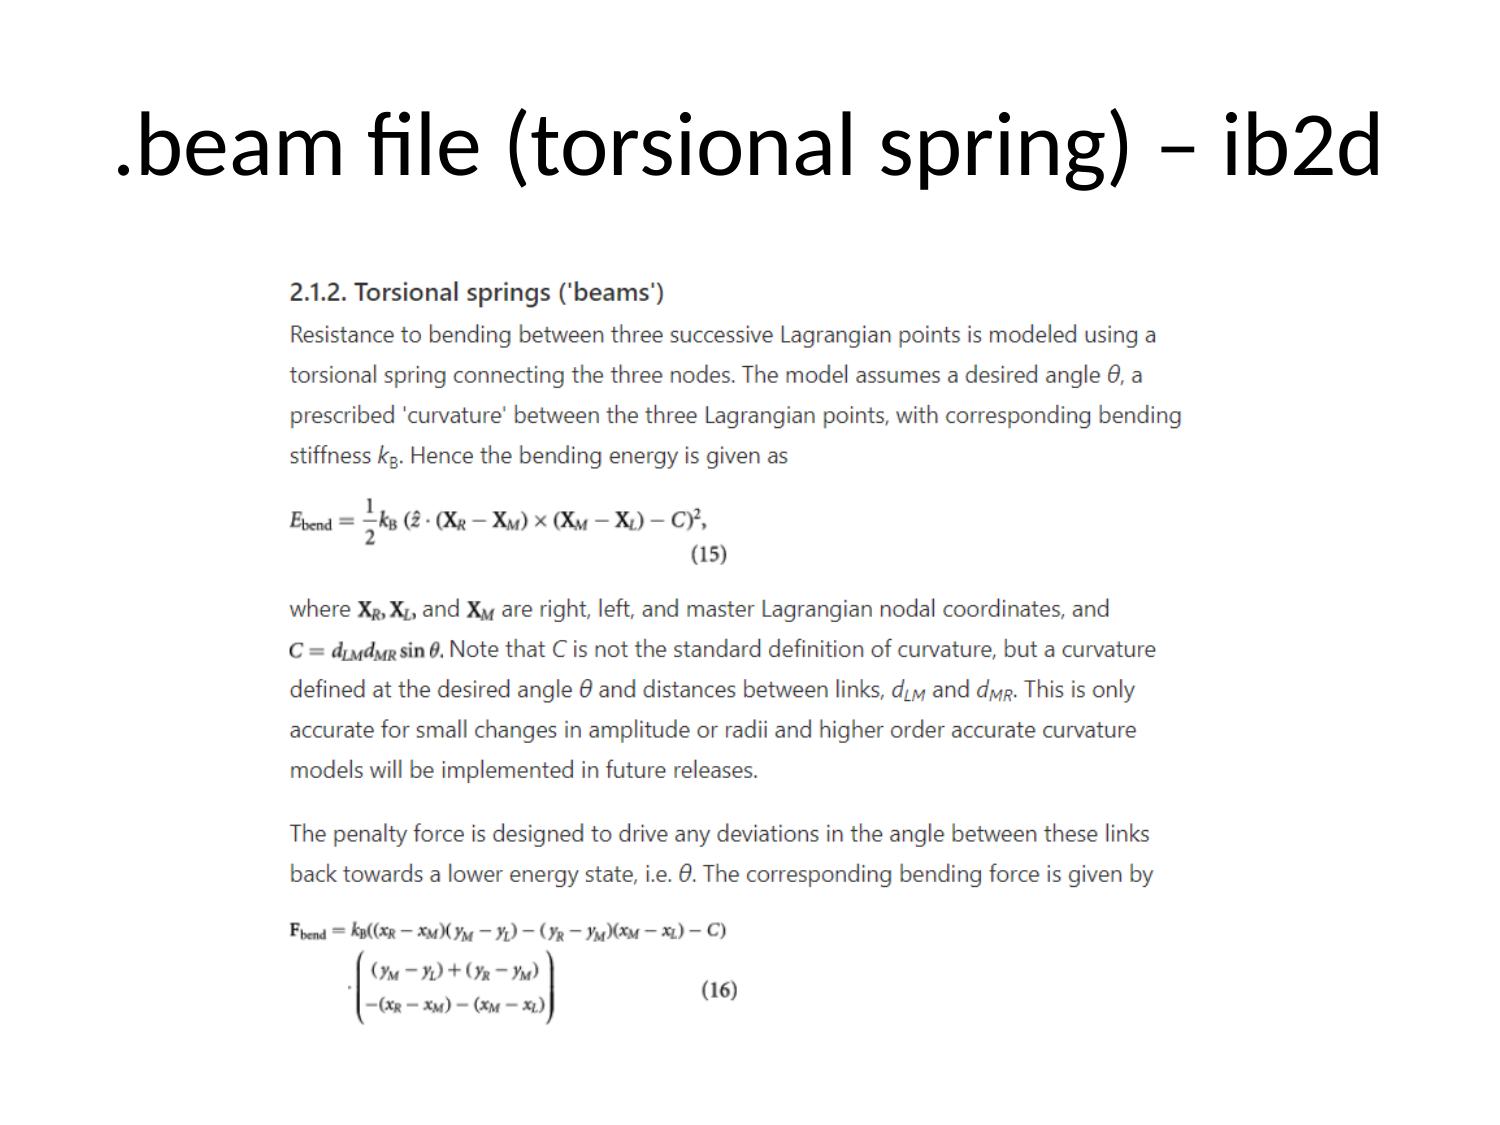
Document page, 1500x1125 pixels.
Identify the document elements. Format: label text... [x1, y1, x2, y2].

title .beam file (torsional spring) – ib2d [75, 45, 1425, 233]
picture [269, 261, 1189, 1038]
